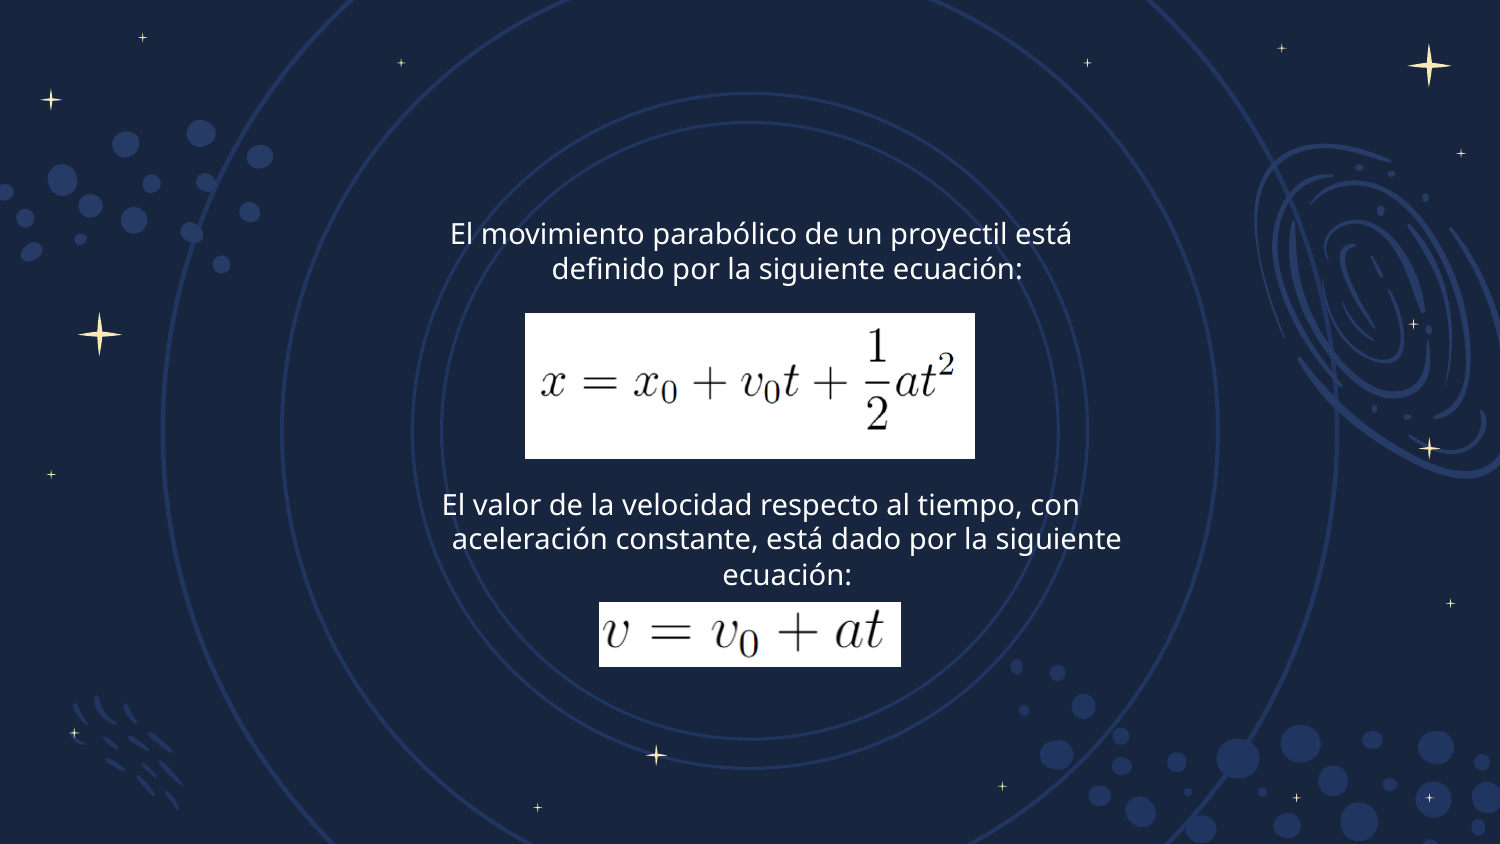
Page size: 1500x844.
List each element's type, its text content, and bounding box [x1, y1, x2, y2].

subtitle El movimiento parabólico de un proyectil está definido por la siguiente ecuación: [357, 200, 1143, 365]
picture [524, 312, 976, 459]
picture [599, 601, 901, 668]
text_box El valor de la velocidad respecto al tiempo, con aceleración constante, está dado por la siguiente ecuación: [345, 470, 1154, 635]
